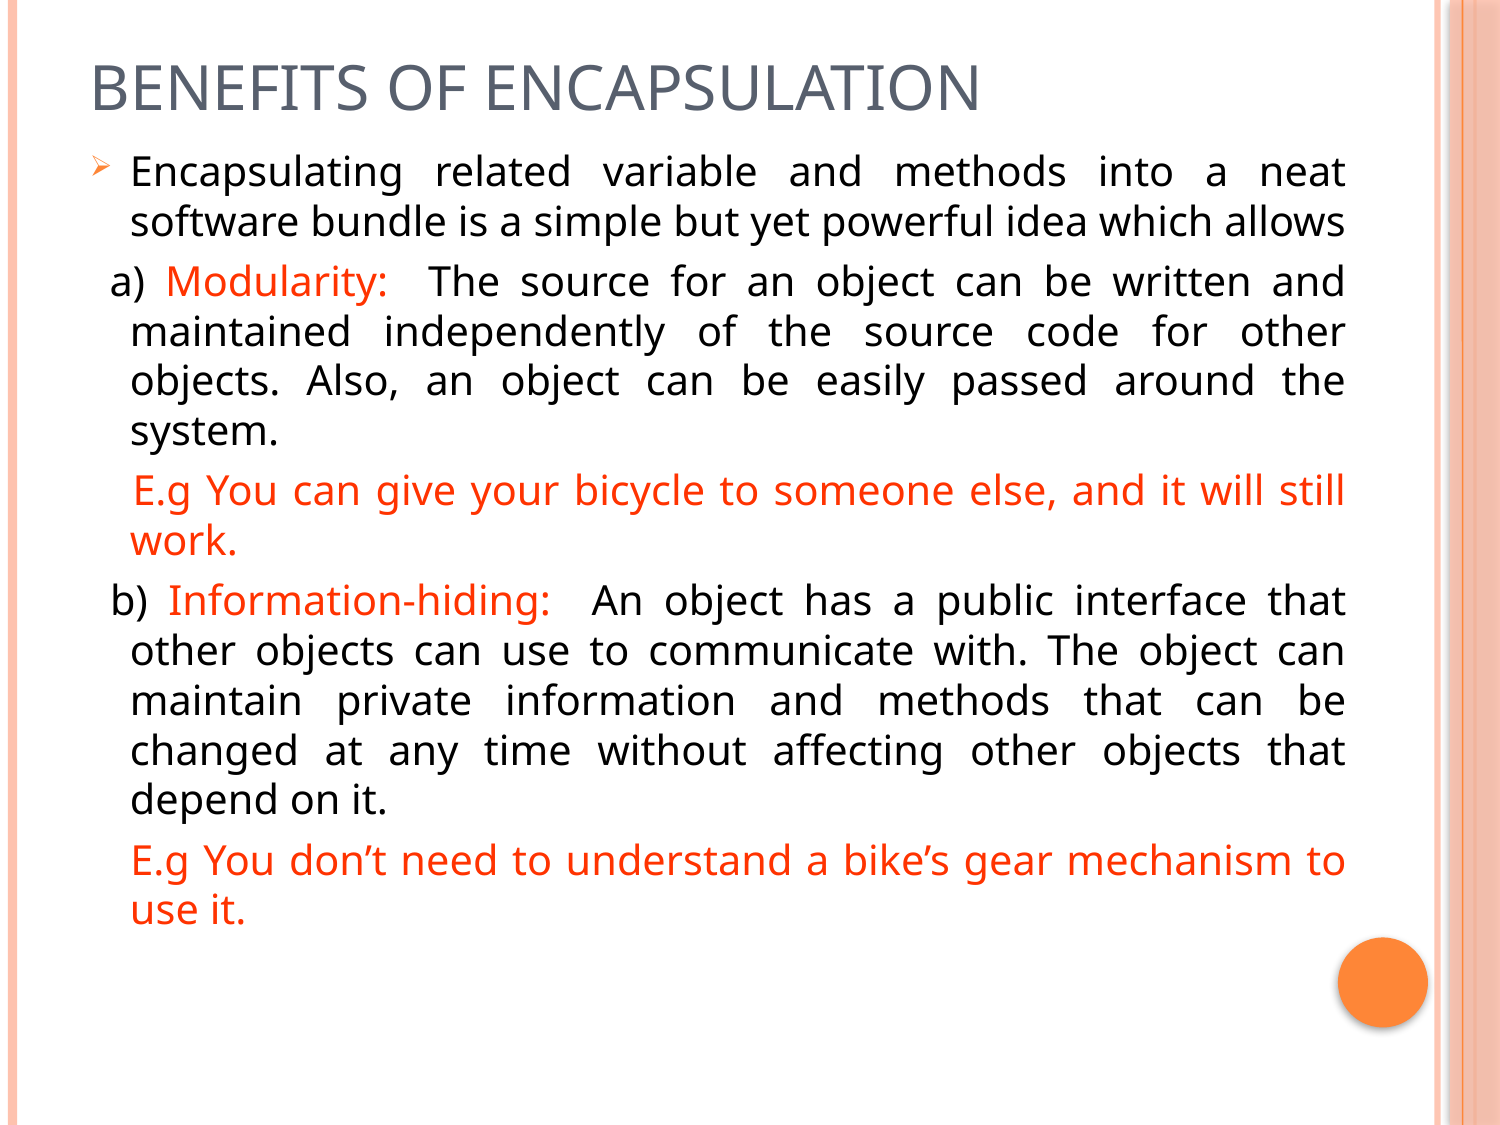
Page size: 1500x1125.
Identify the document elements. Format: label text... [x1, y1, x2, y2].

list Encapsulating related variable and methods into a neat software bundle is a simple but yet powerful idea which allows a) Modularity: The source for an object can be written and maintained independently of the source code for other objects. Also, an object can be easily passed around the system. E.g You can give your bicycle to someone else, and it will still work. b) Information-hiding: An object has a public interface that other objects can use to communicate with. The object can maintain private information and methods that can be changed at any time without affecting other objects that depend on it. E.g You don’t need to understand a bike’s gear mechanism to use it. [75, 137, 1363, 1000]
title Benefits of Encapsulation [75, 12, 1300, 130]
